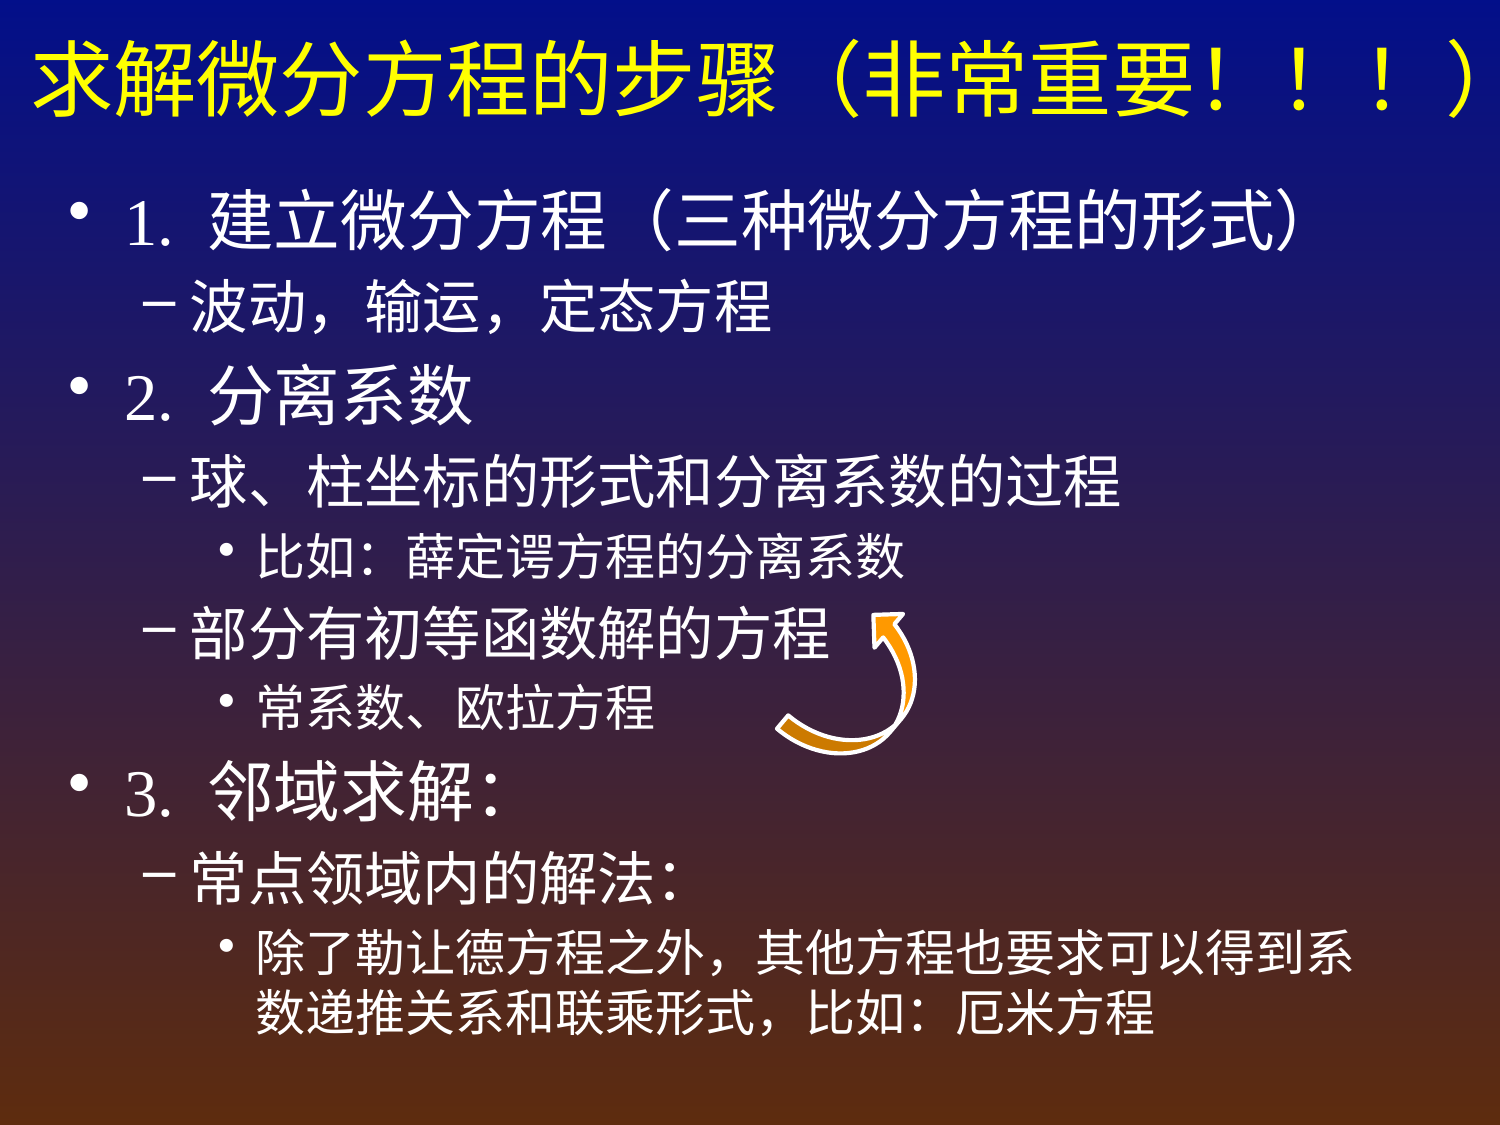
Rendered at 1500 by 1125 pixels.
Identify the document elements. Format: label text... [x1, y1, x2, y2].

list 1. 建立微分方程（三种微分方程的形式） 波动，输运，定态方程 2. 分离系数 球、柱坐标的形式和分离系数的过程 比如：薛定谔方程的分离系数 部分有初等函数解的方程 常系数、欧拉方程 3. 邻域求解： 常点领域内的解法： 除了勒让德方程之外，其他方程也要求可以得到系数递推关系和联乘形式，比如：厄米方程 [53, 171, 1412, 1084]
title 求解微分方程的步骤（非常重要！！！） [0, 0, 1500, 172]
text_box [776, 613, 915, 754]
